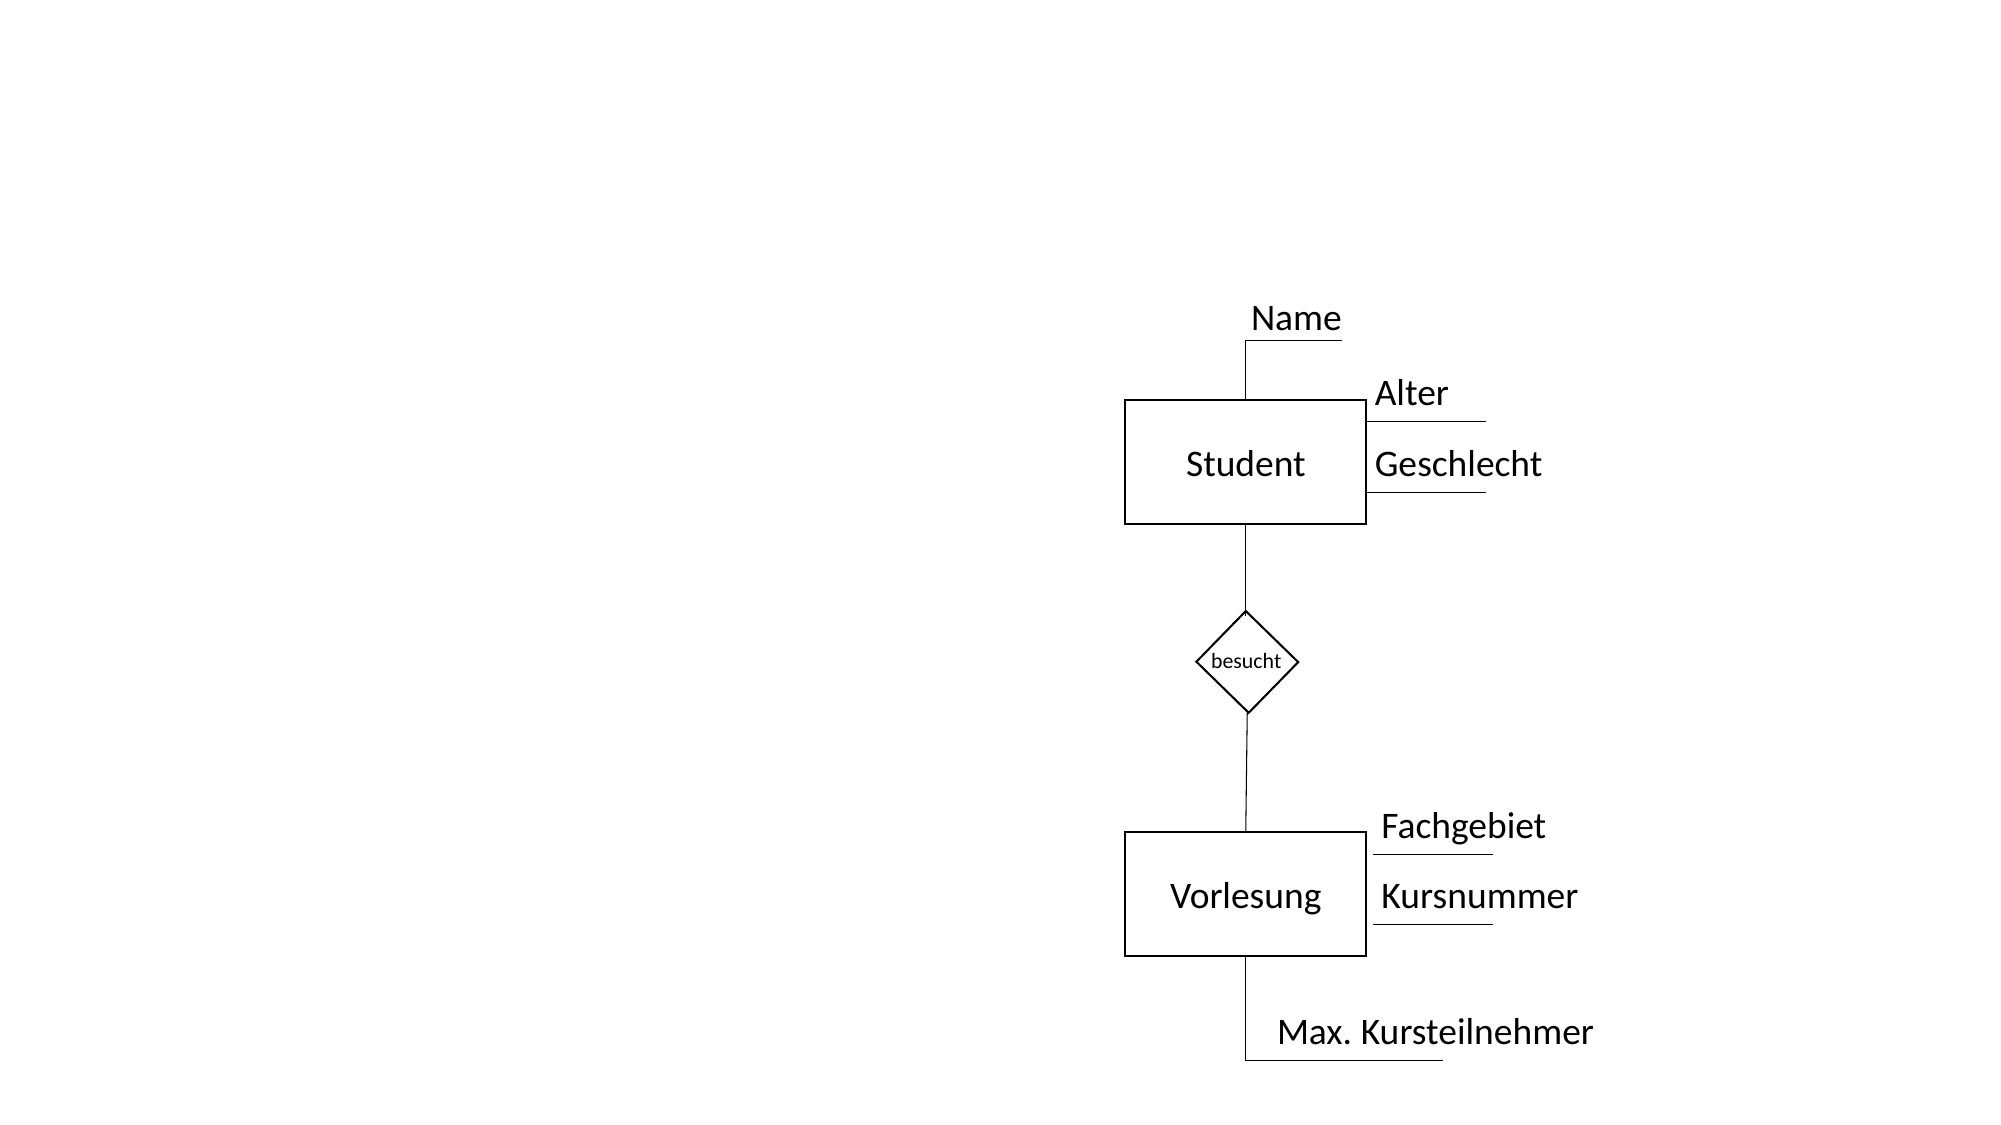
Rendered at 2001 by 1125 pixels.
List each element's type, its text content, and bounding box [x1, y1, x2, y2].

text_box Fachgebiet [1366, 793, 1581, 854]
text_box Max. Kursteilnehmer [1397, 1000, 1638, 1060]
text_box [1217, 609, 1276, 639]
text_box Name [1236, 285, 1360, 346]
text_box Kursnummer [1366, 863, 1642, 924]
text_box Student [1124, 399, 1367, 525]
text_box Max. Kursteilnehmer [1262, 1000, 1292, 1060]
text_box Alter [1359, 360, 1484, 421]
text_box Geschlecht [1359, 431, 1574, 492]
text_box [1292, 909, 1397, 1107]
text_box Vorlesung [1124, 831, 1367, 957]
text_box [1263, 321, 1324, 418]
text_box besucht [1196, 639, 1459, 707]
text_box [1241, 707, 1256, 715]
